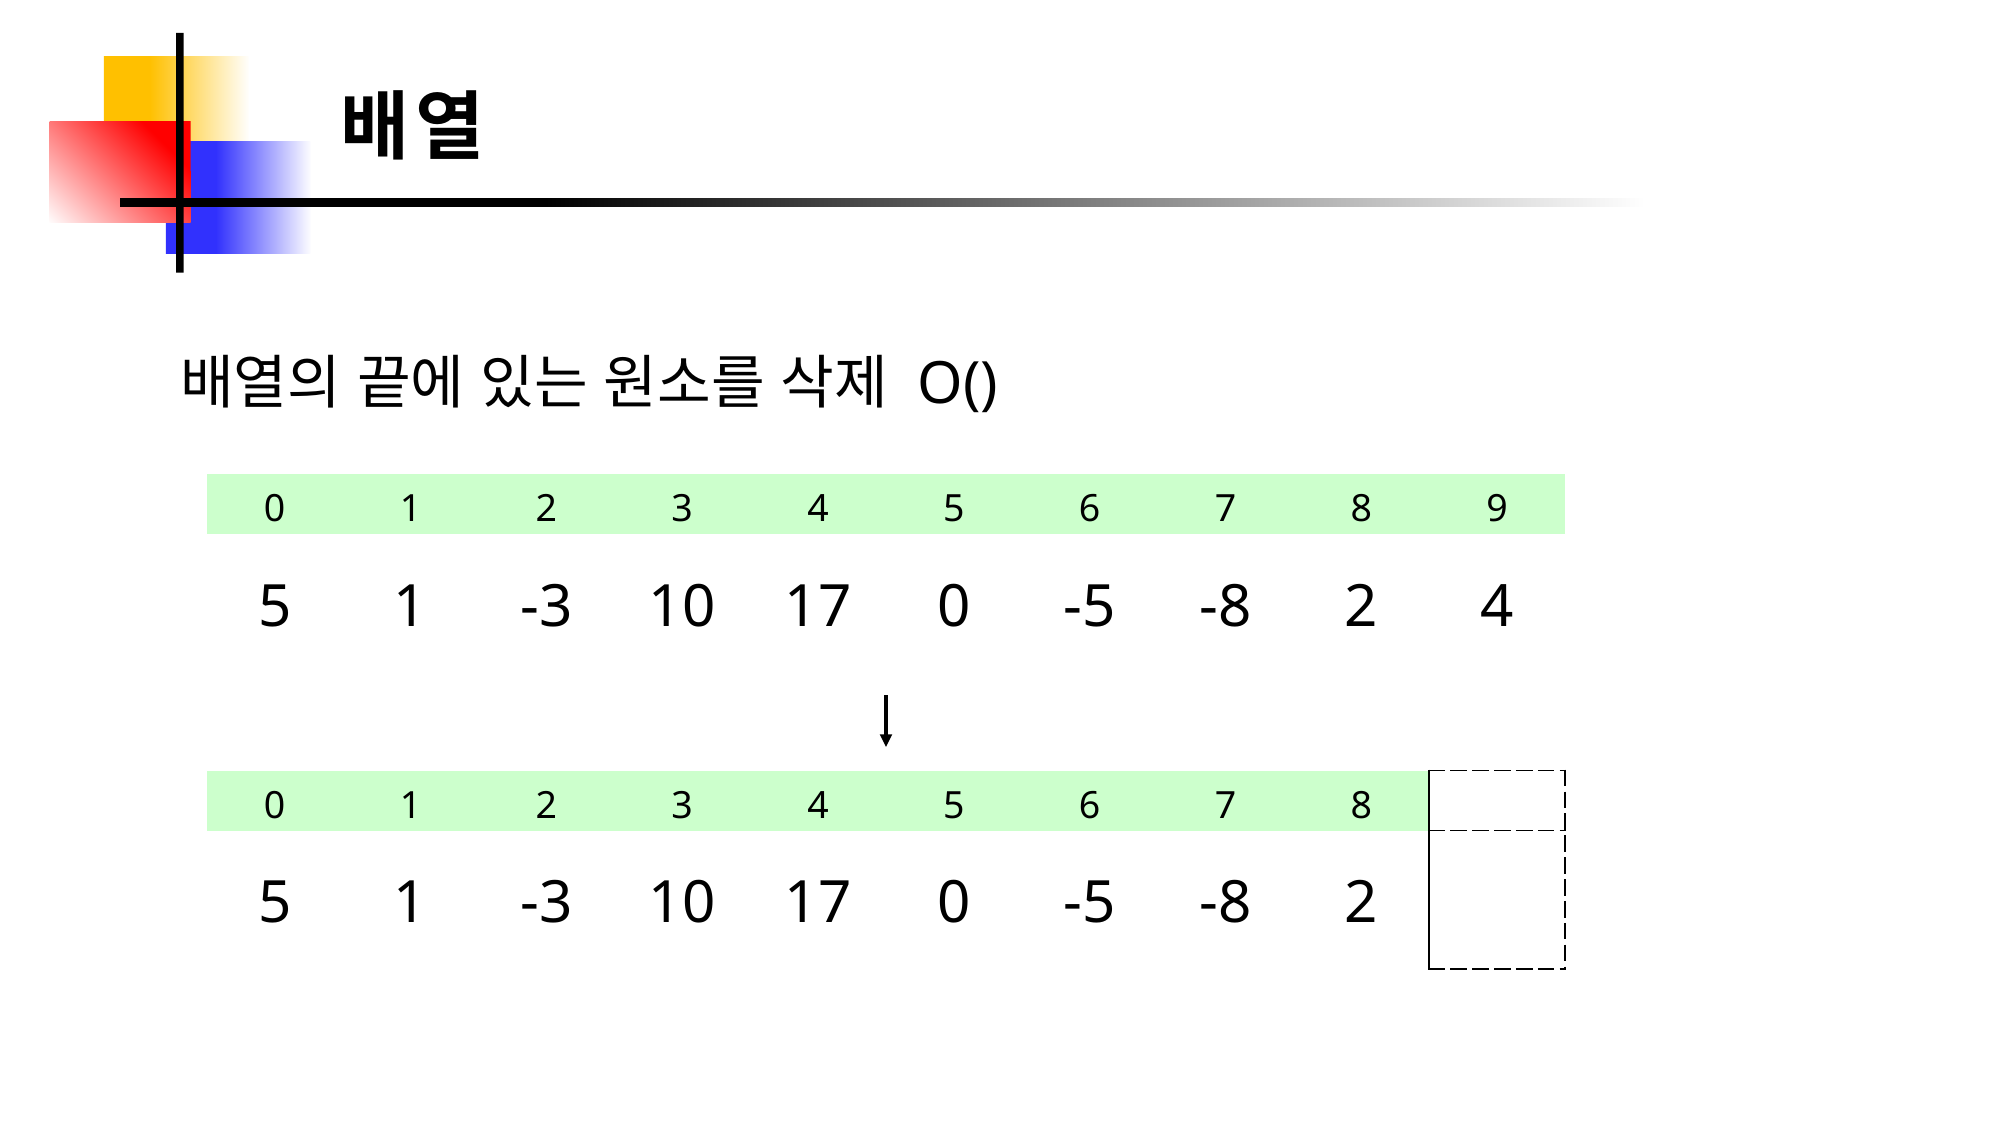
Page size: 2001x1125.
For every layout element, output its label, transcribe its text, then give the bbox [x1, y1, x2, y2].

table_header 4 [750, 474, 886, 534]
table_cell 5 [207, 831, 343, 969]
table_cell 2 [1293, 534, 1429, 673]
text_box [49, 32, 1644, 273]
table_cell 1 [343, 831, 479, 969]
table_header 5 [886, 474, 1022, 534]
table_cell -3 [479, 534, 614, 673]
table_cell -5 [1022, 831, 1158, 969]
table_cell -3 [479, 831, 614, 969]
table_cell 17 [750, 534, 886, 673]
table_header 6 [1022, 474, 1158, 534]
table_header 0 [207, 771, 343, 831]
table_header 9 [1429, 474, 1565, 534]
table_header 8 [1293, 474, 1429, 534]
table_cell 0 [886, 831, 1022, 969]
table_cell 4 [1429, 534, 1565, 673]
table_header 2 [479, 771, 614, 831]
table_header [1430, 771, 1565, 831]
table_header 2 [479, 474, 614, 534]
table_header 8 [1293, 771, 1428, 831]
table_header 3 [614, 474, 750, 534]
table_header 4 [750, 771, 886, 831]
table_cell 17 [750, 831, 886, 969]
table_cell 1 [343, 534, 479, 673]
table_header 6 [1022, 771, 1158, 831]
table_header 3 [614, 771, 750, 831]
table_cell 10 [614, 831, 750, 969]
table_header 5 [886, 771, 1022, 831]
table_cell -8 [1158, 831, 1293, 969]
table_cell -5 [1022, 534, 1158, 673]
table_cell 5 [207, 534, 343, 673]
table_cell -8 [1158, 534, 1293, 673]
table_header 7 [1158, 771, 1293, 831]
table_header 1 [343, 474, 479, 534]
table_cell 2 [1293, 831, 1428, 969]
table_header 1 [343, 771, 479, 831]
table_cell 0 [886, 534, 1022, 673]
table_cell 10 [614, 534, 750, 673]
table_cell [1430, 831, 1565, 969]
table_header 7 [1158, 474, 1293, 534]
table_header 0 [207, 474, 343, 534]
